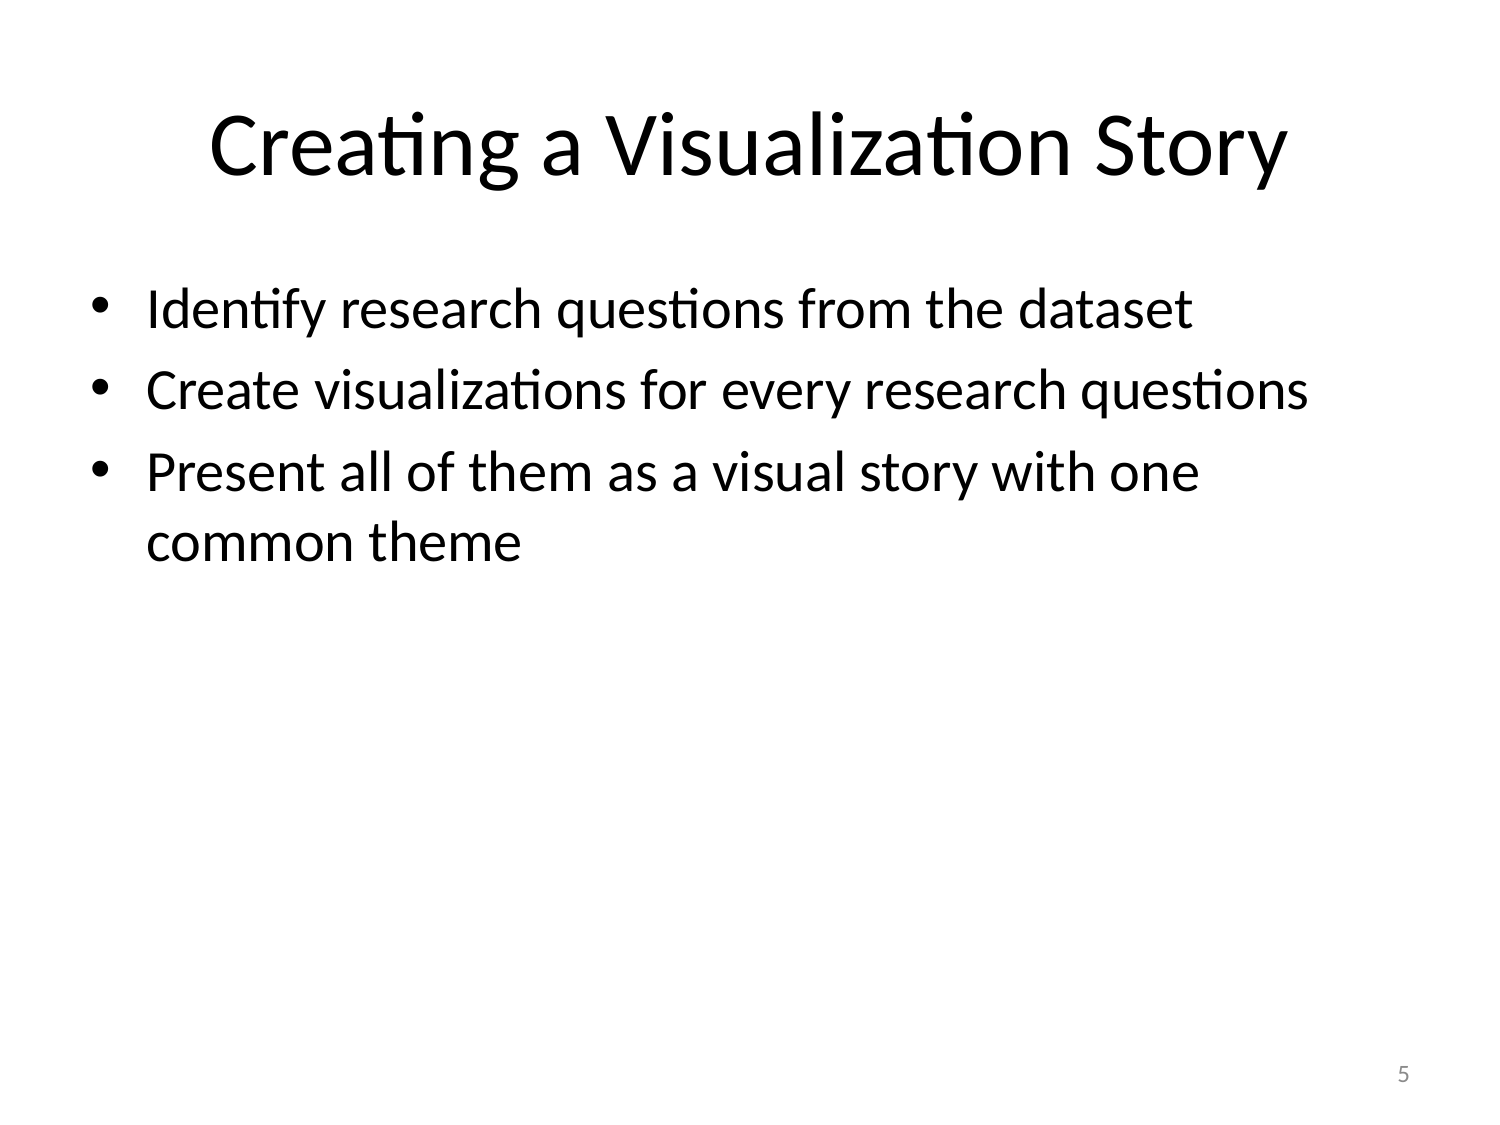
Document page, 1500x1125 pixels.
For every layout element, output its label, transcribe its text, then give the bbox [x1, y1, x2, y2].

slide_number 5 [1074, 1042, 1425, 1103]
title Creating a Visualization Story [75, 45, 1425, 233]
list Identify research questions from the dataset Create visualizations for every research questions Present all of them as a visual story with one common theme [75, 262, 1425, 1005]
